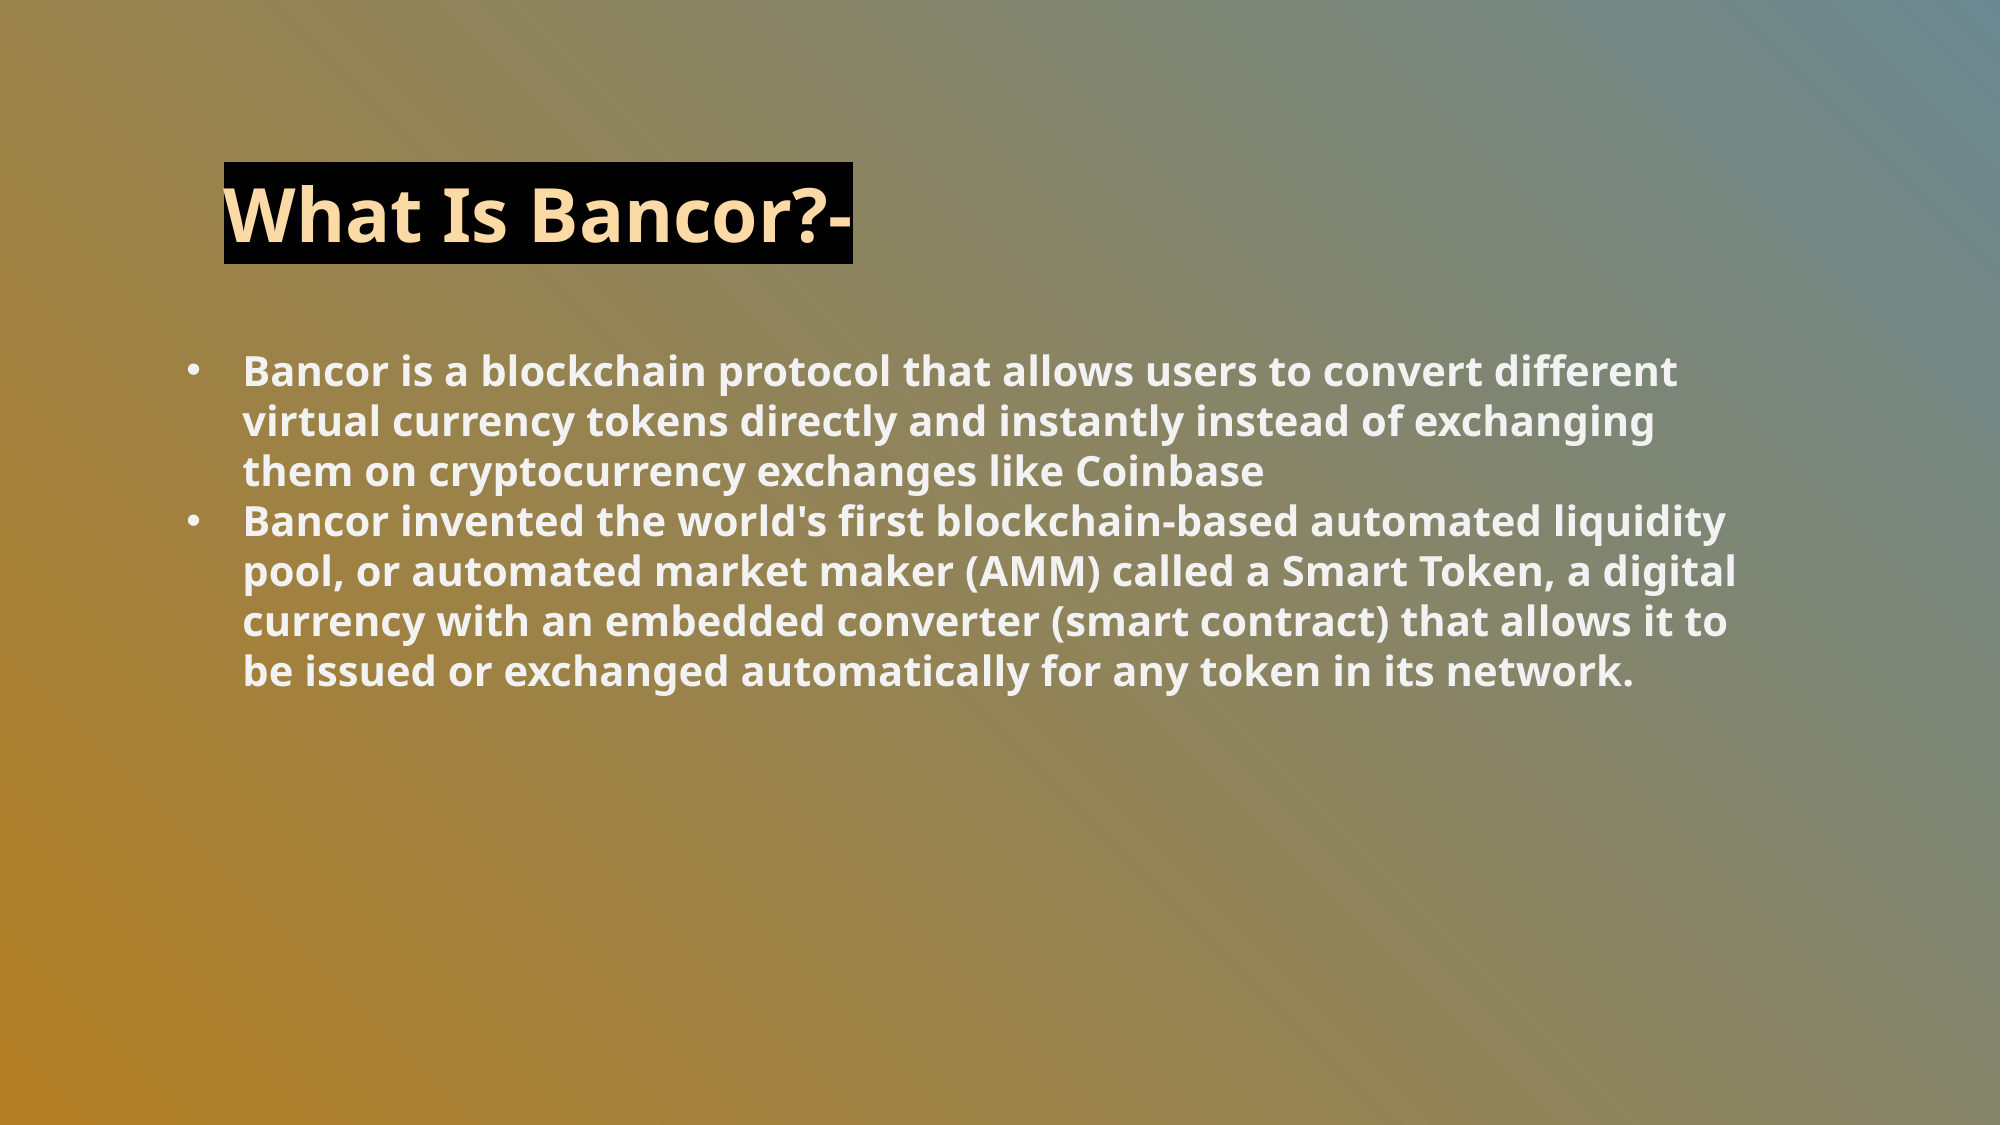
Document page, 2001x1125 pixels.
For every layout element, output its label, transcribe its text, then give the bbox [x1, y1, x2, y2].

text_box Bancor is a blockchain protocol that allows users to convert different virtual currency tokens directly and instantly instead of exchanging them on cryptocurrency exchanges like Coinbase Bancor invented the world's first blockchain-based automated liquidity pool, or automated market maker (AMM) called a Smart Token, a digital currency with an embedded converter (smart contract) that allows it to be issued or exchanged automatically for any token in its network. [171, 337, 1767, 703]
text_box What Is Bancor?- [208, 159, 868, 265]
